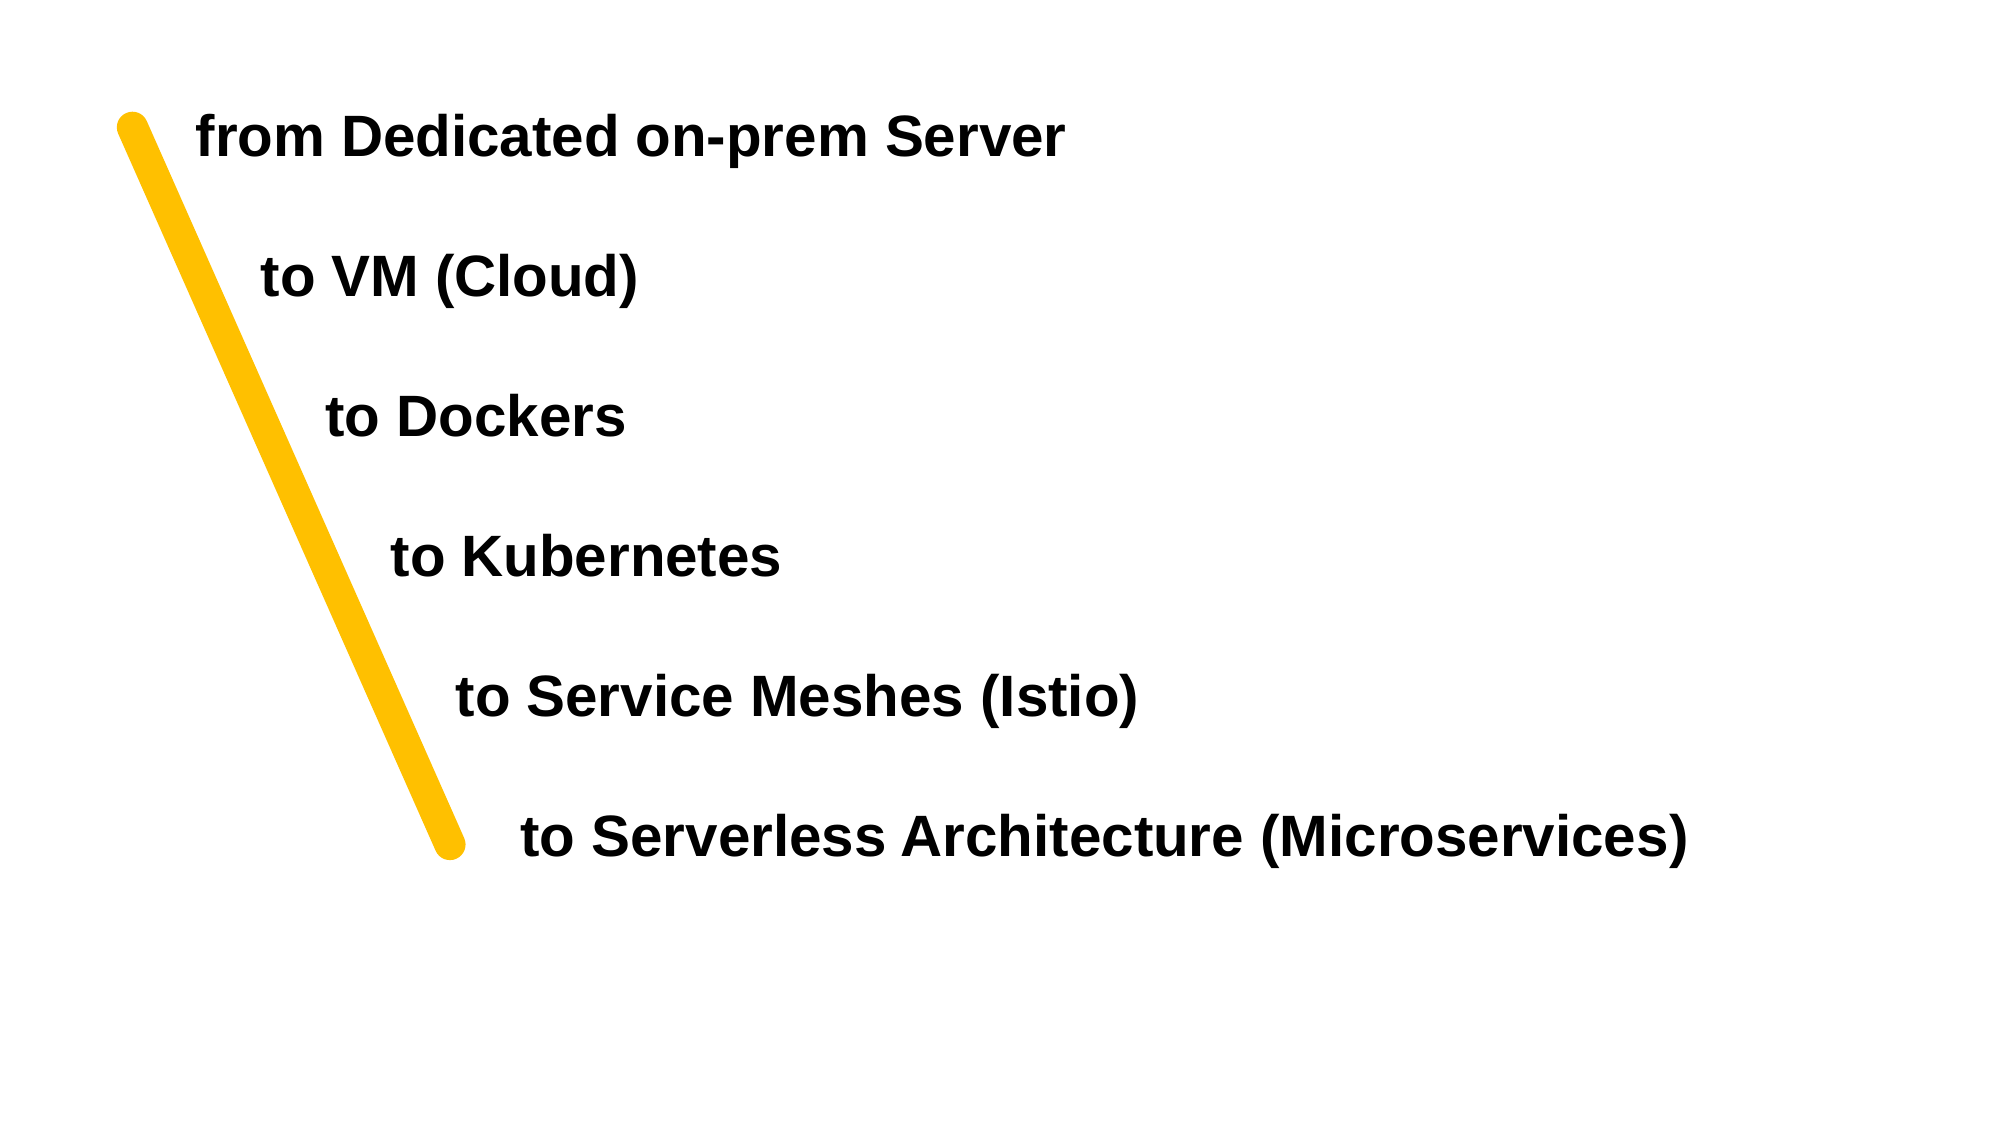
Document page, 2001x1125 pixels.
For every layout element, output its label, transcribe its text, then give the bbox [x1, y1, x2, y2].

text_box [132, 127, 450, 845]
text_box from Dedicated on-prem Server to VM (Cloud) to Dockers to Kubernetes to Service Meshes (Istio) to Serverless Architecture (Microservices) [175, 77, 1757, 896]
